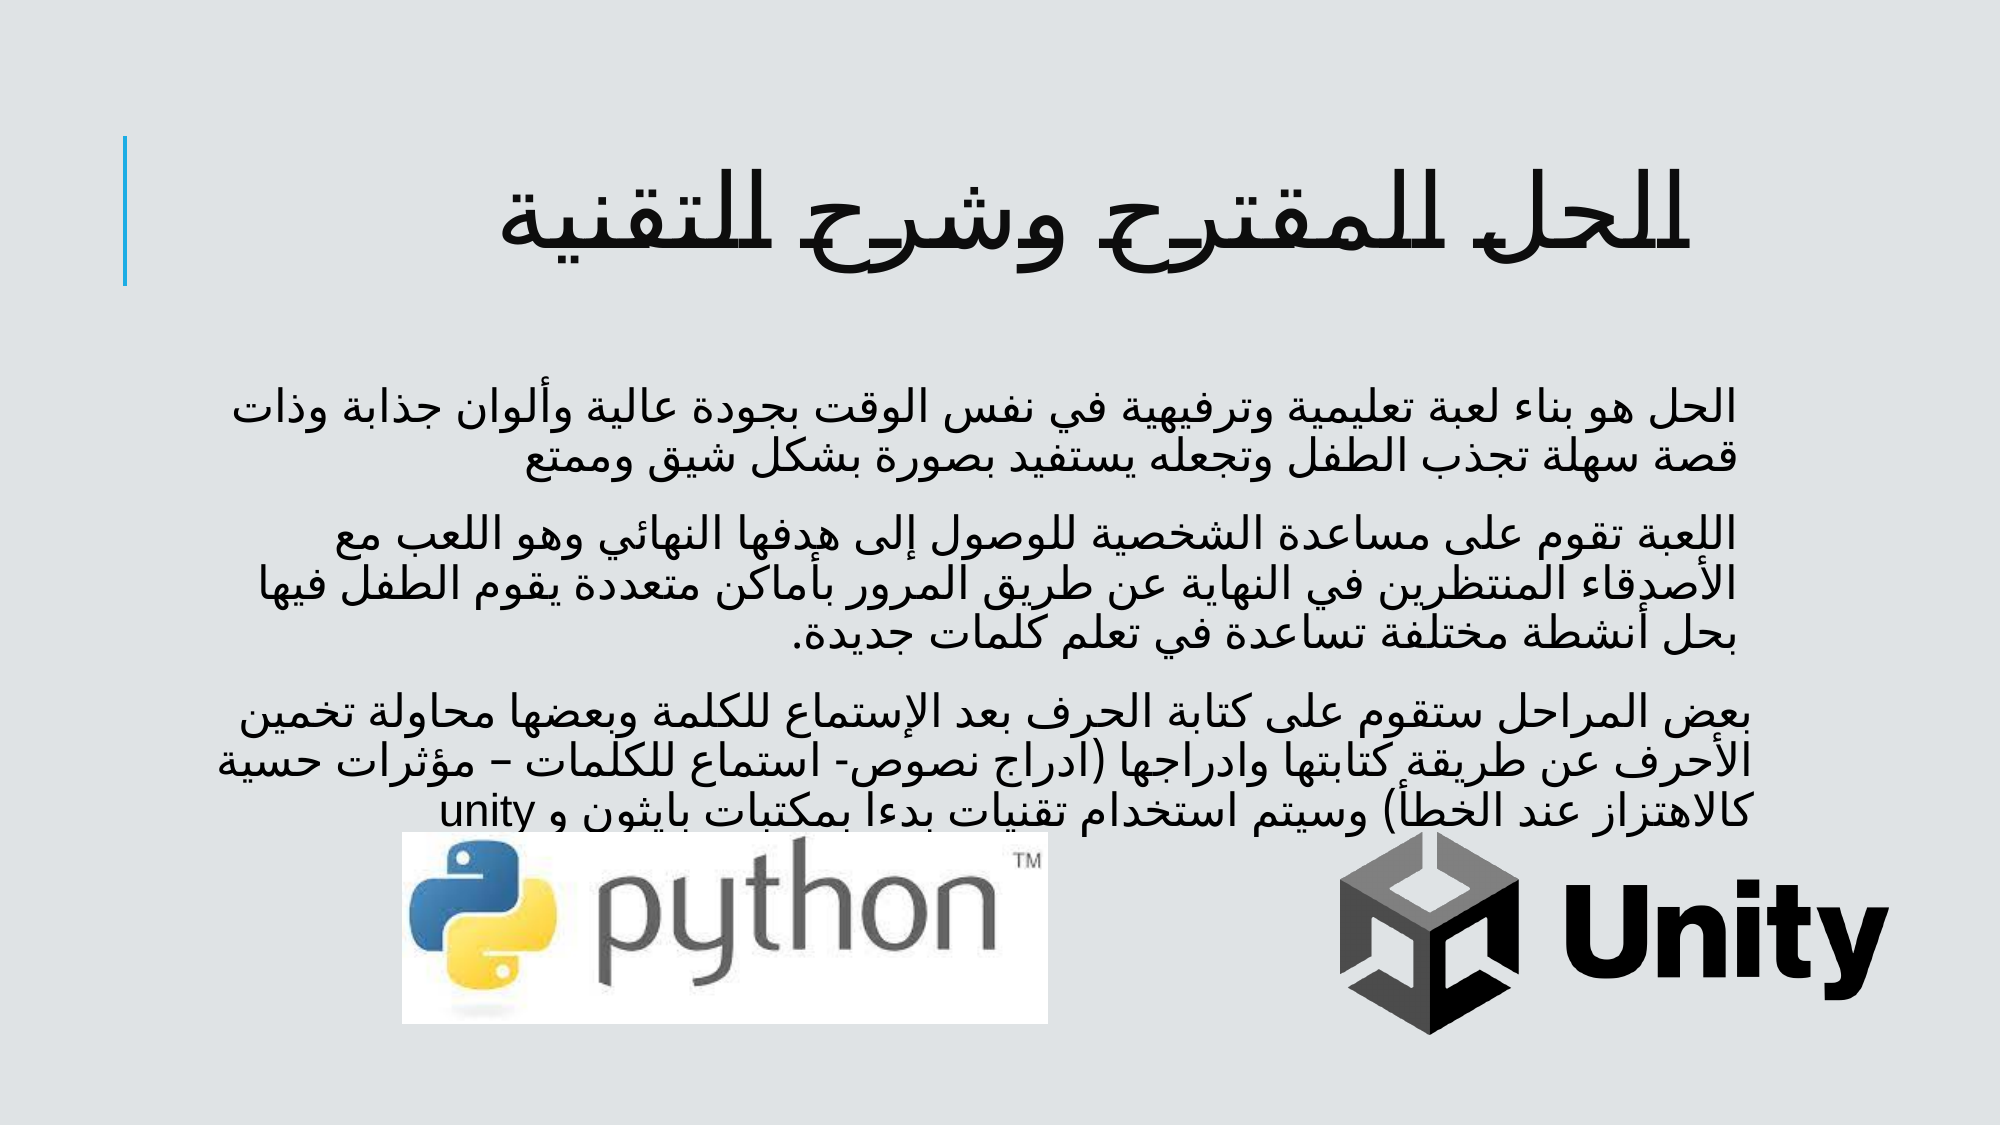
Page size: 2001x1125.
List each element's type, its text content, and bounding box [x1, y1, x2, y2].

list الحل هو بناء لعبة تعليمية وترفيهية في نفس الوقت بجودة عالية وألوان جذابة وذات قصة سهلة تجذب الطفل وتجعله يستفيد بصورة بشكل شيق وممتع اللعبة تقوم على مساعدة الشخصية للوصول إلى هدفها النهائي وهو اللعب مع الأصدقاء المنتظرين في النهاية عن طريق المرور بأماكن متعددة يقوم الطفل فيها بحل أنشطة مختلفة تساعدة في تعلم كلمات جديدة. بعض المراحل ستقوم على كتابة الحرف بعد الإستماع للكلمة وبعضها محاولة تخمين الأحرف عن طريقة كتابتها وادراجها (ادراج نصوص- استماع للكلمات – مؤثرات حسية كالاهتزاز عند الخطأ) وسيتم استخدام تقنيات بدءا بمكتبات بايثون و unity [168, 375, 1763, 1035]
picture [1339, 832, 1890, 1036]
title الحل المقترح وشرح التقنية [168, 96, 1763, 342]
picture [402, 832, 1048, 1024]
